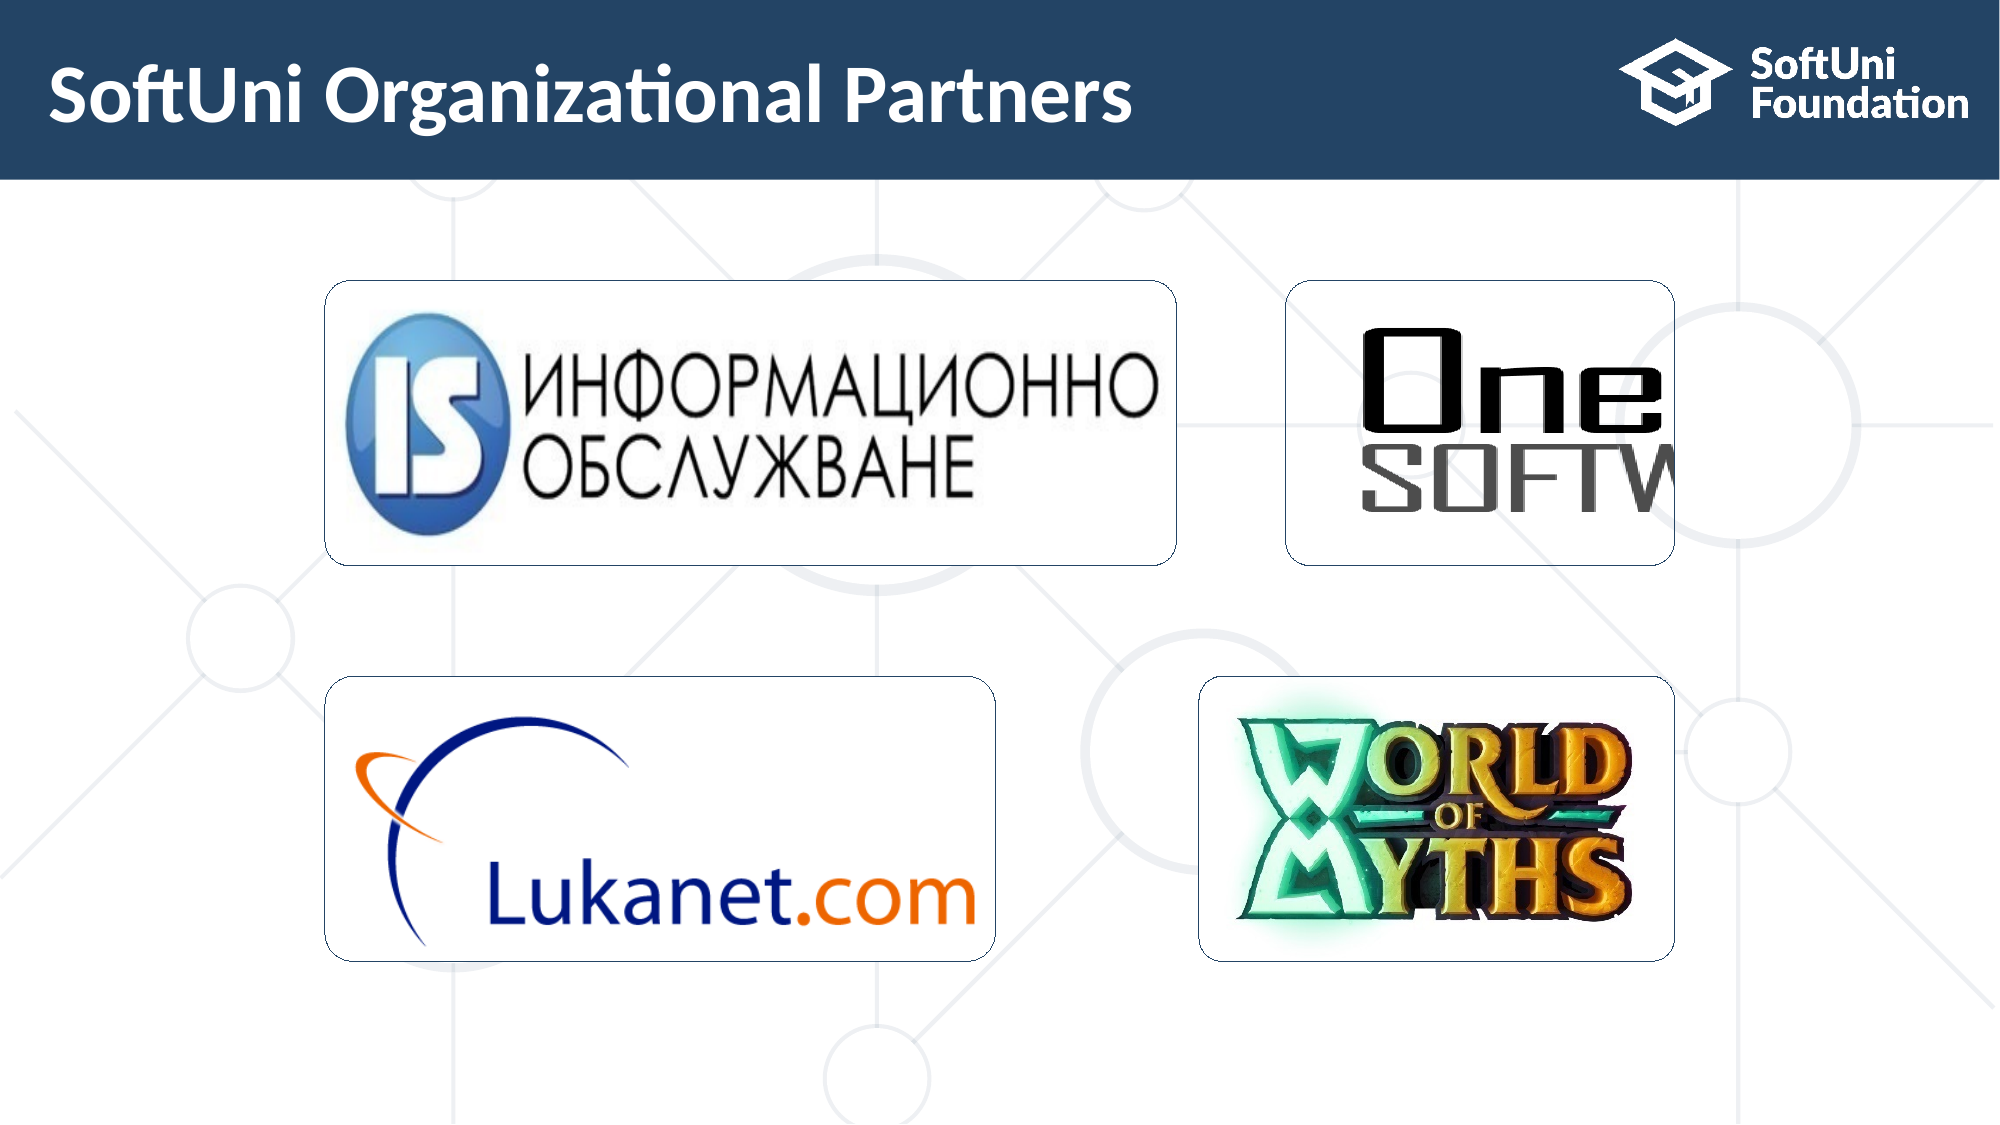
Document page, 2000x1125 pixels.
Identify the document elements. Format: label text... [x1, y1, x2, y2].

picture [1618, 38, 1968, 126]
title SoftUni Organizational Partners [31, 16, 1591, 162]
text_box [324, 280, 1675, 962]
